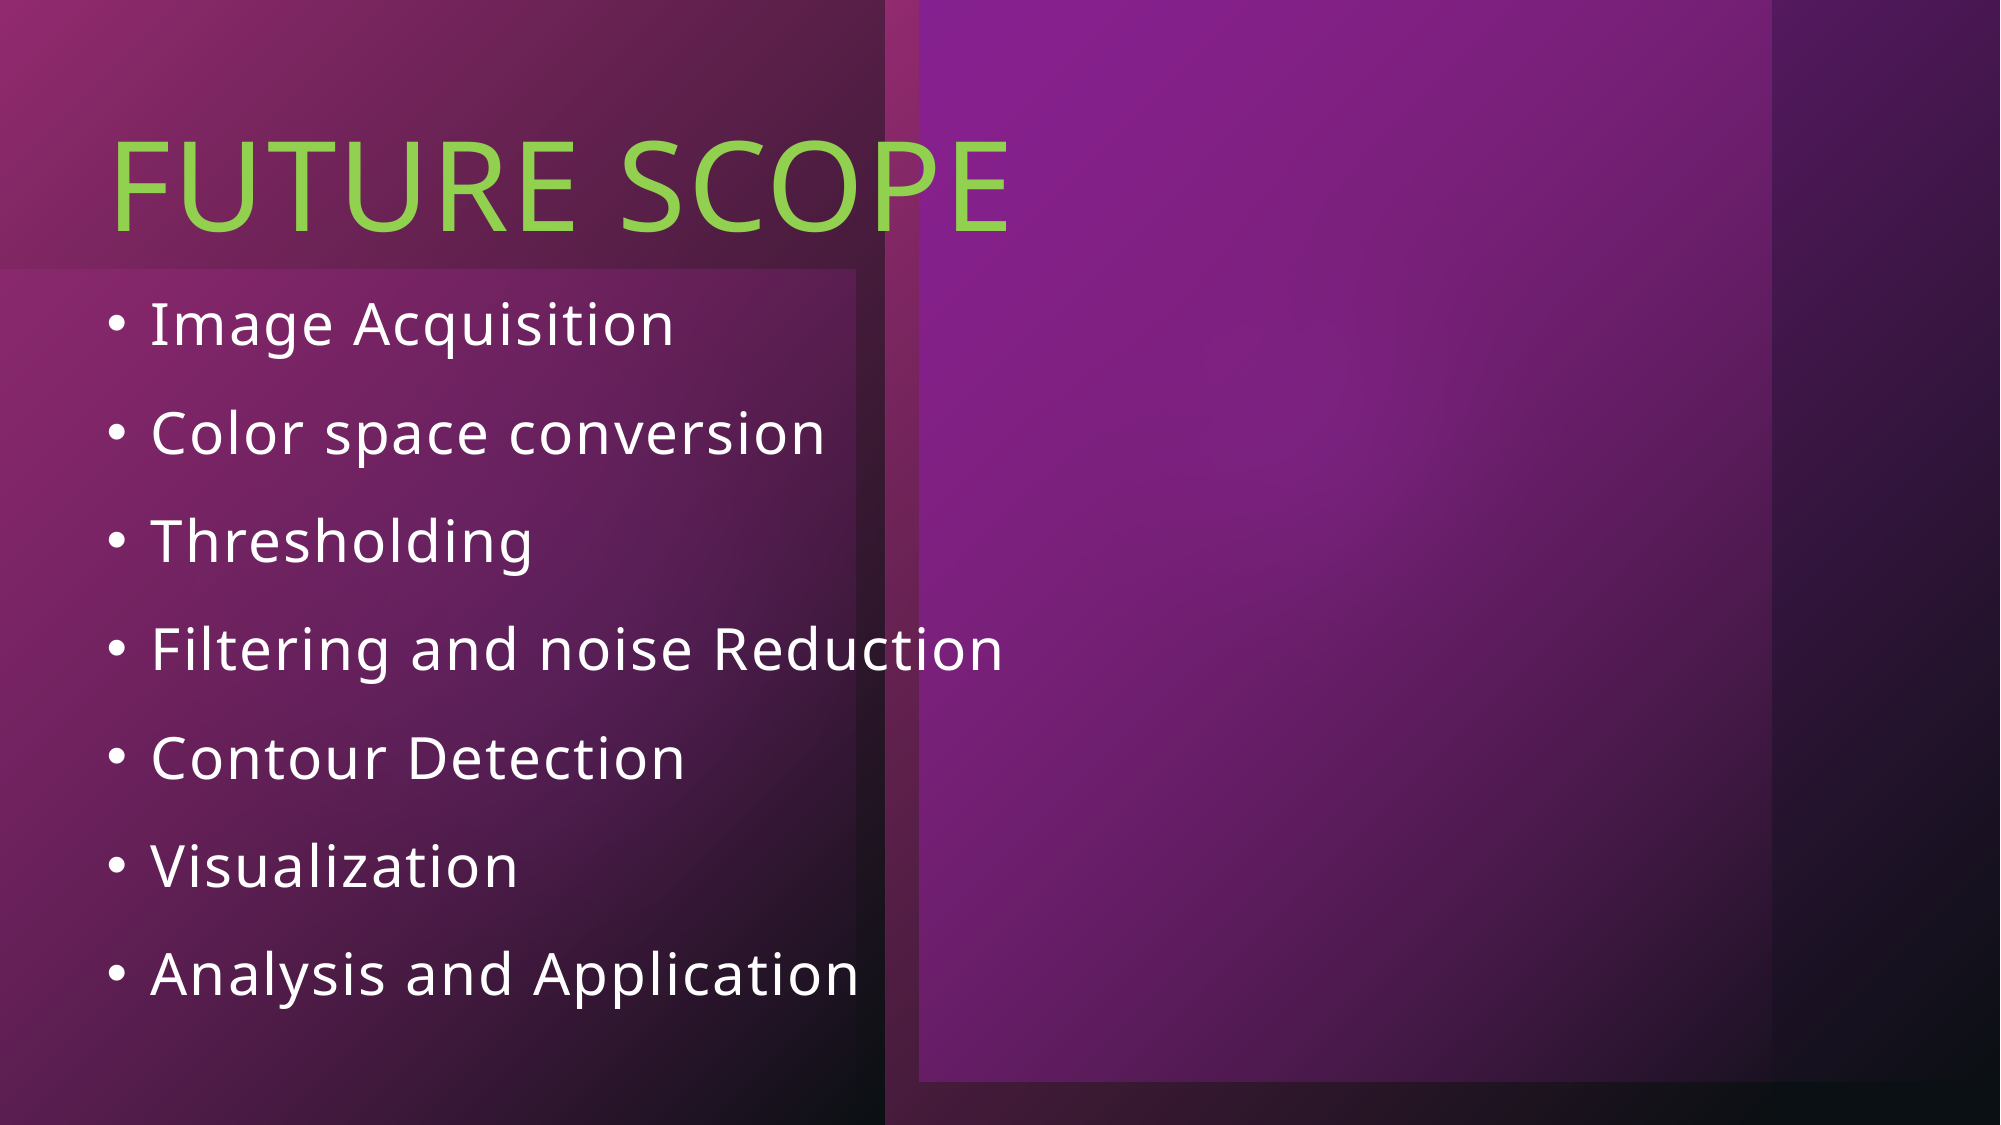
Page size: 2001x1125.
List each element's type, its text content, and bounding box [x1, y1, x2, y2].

list Image Acquisition Color space conversion Thresholding Filtering and noise Reduction Contour Detection Visualization Analysis and Application [88, 252, 1910, 1035]
title FUTURE SCOPE [88, 88, 1910, 252]
